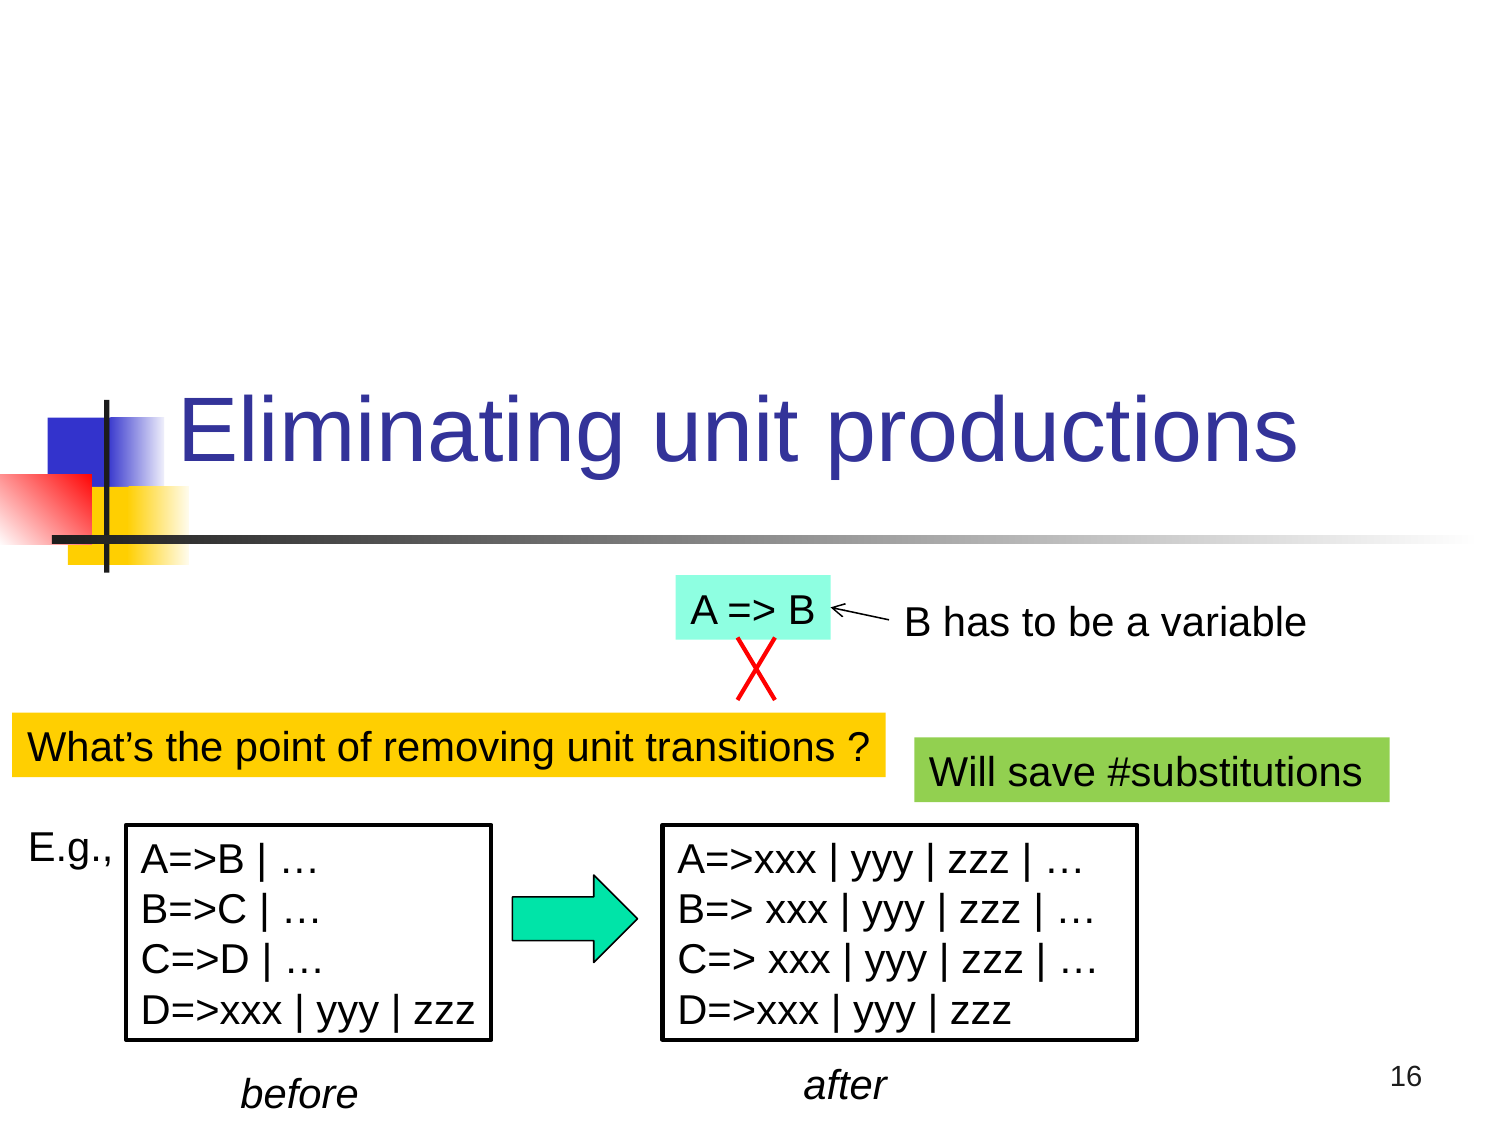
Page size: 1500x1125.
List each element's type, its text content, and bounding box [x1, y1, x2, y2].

text_box A=>xxx | yyy | zzz | … B=> xxx | yyy | zzz | … C=> xxx | yyy | zzz | … D=>xxx | yyy | zzz [660, 823, 1139, 1042]
text_box after [788, 1050, 902, 1115]
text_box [737, 637, 776, 701]
text_box E.g., [13, 812, 140, 878]
slide_number 16 [1124, 1024, 1438, 1101]
text_box A=>B | … B=>C | … C=>D | … D=>xxx | yyy | zzz [124, 823, 493, 1042]
text_box What’s the point of removing unit transitions ? [12, 712, 886, 778]
text_box before [225, 1059, 374, 1125]
text_box B has to be a variable [889, 587, 1323, 653]
text_box A => B [675, 575, 831, 640]
text_box [512, 874, 638, 963]
text_box Will save #substitutions [914, 737, 1390, 803]
title Eliminating unit productions [162, 299, 1438, 488]
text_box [830, 607, 888, 621]
